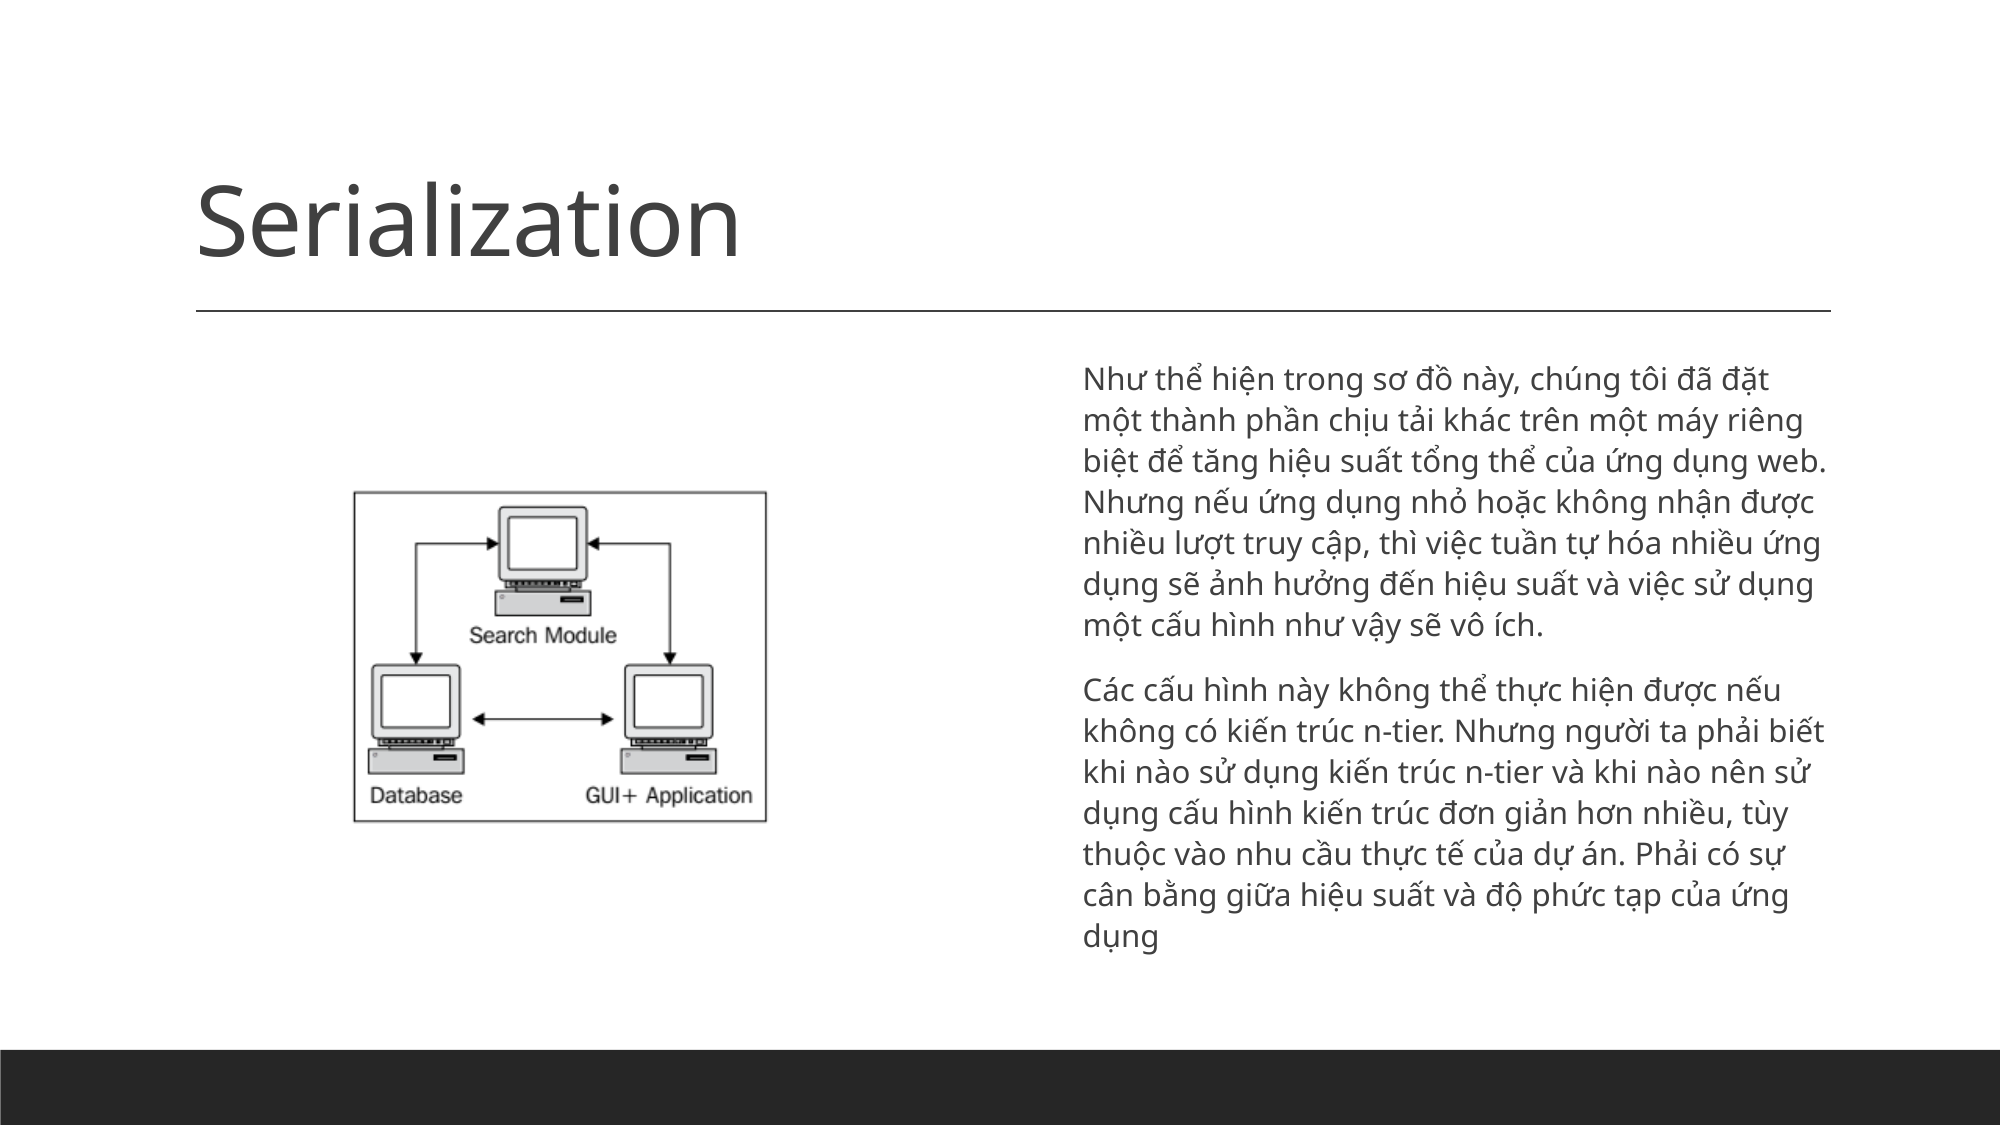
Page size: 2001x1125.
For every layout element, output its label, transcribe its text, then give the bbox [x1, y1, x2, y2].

title Serialization [180, 47, 1830, 285]
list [339, 477, 782, 834]
list Như thể hiện trong sơ đồ này, chúng tôi đã đặt một thành phần chịu tải khác trên một máy riêng biệt để tăng hiệu suất tổng thể của ứng dụng web. Nhưng nếu ứng dụng nhỏ hoặc không nhận được nhiều lượt truy cập, thì việc tuần tự hóa nhiều ứng dụng sẽ ảnh hưởng đến hiệu suất và việc sử dụng một cấu hình như vậy sẽ vô ích. Các cấu hình này không thể thực hiện được nếu không có kiến trúc n-tier. Nhưng người ta phải biết khi nào sử dụng kiến trúc n-tier và khi nào nên sử dụng cấu hình kiến trúc đơn giản hơn nhiều, tùy thuộc vào nhu cầu thực tế của dự án. Phải có sự cân bằng giữa hiệu suất và độ phức tạp của ứng dụng [1068, 347, 1830, 963]
